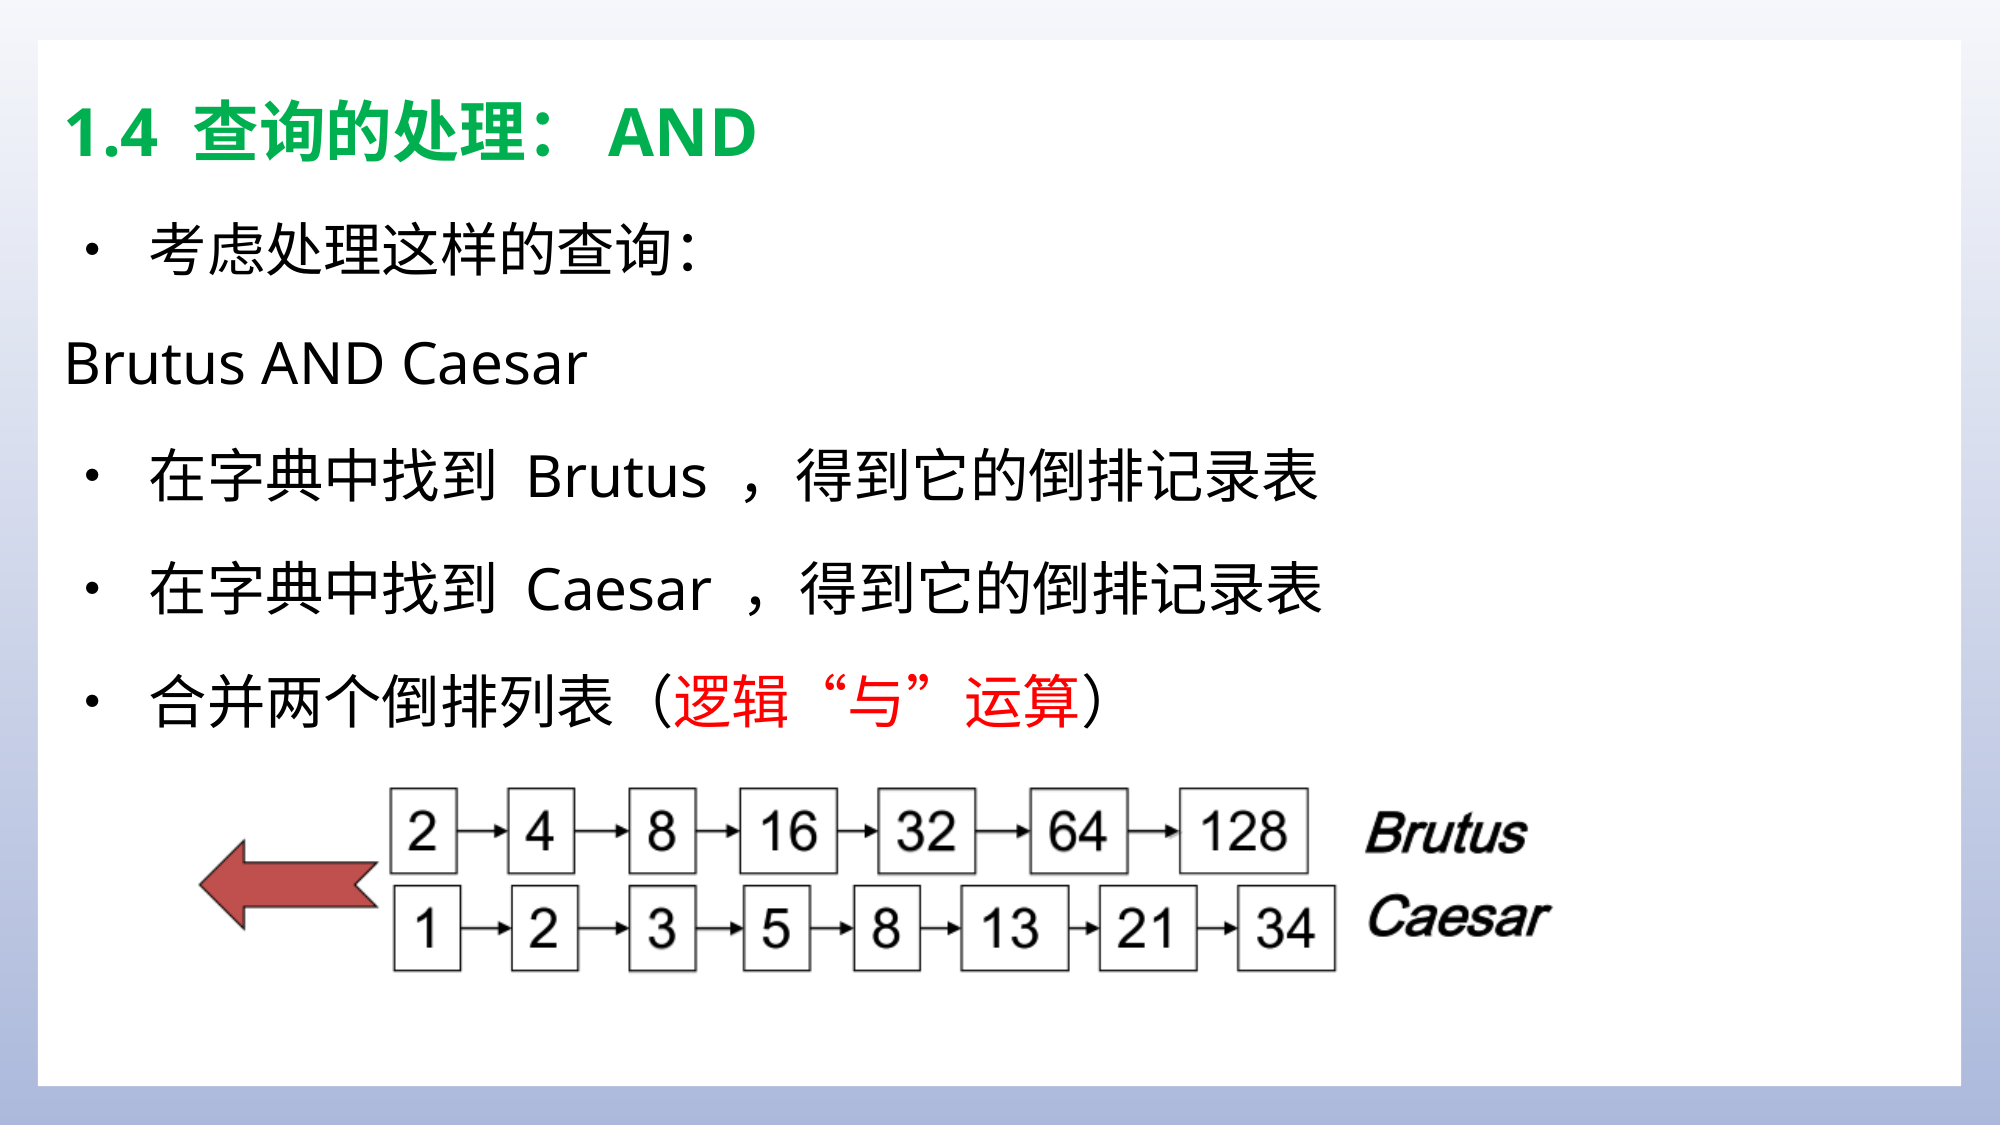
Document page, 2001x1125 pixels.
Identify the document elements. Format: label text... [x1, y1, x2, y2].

list 1.4 查询的处理：AND • 考虑处理这样的查询： Brutus AND Caesar • 在字典中找到 Brutus ，得到它的倒排记录表 • 在字典中找到 Caesar ，得到它的倒排记录表 • 合并两个倒排列表（逻辑“与”运算） [48, 66, 1894, 925]
picture [194, 768, 1561, 995]
